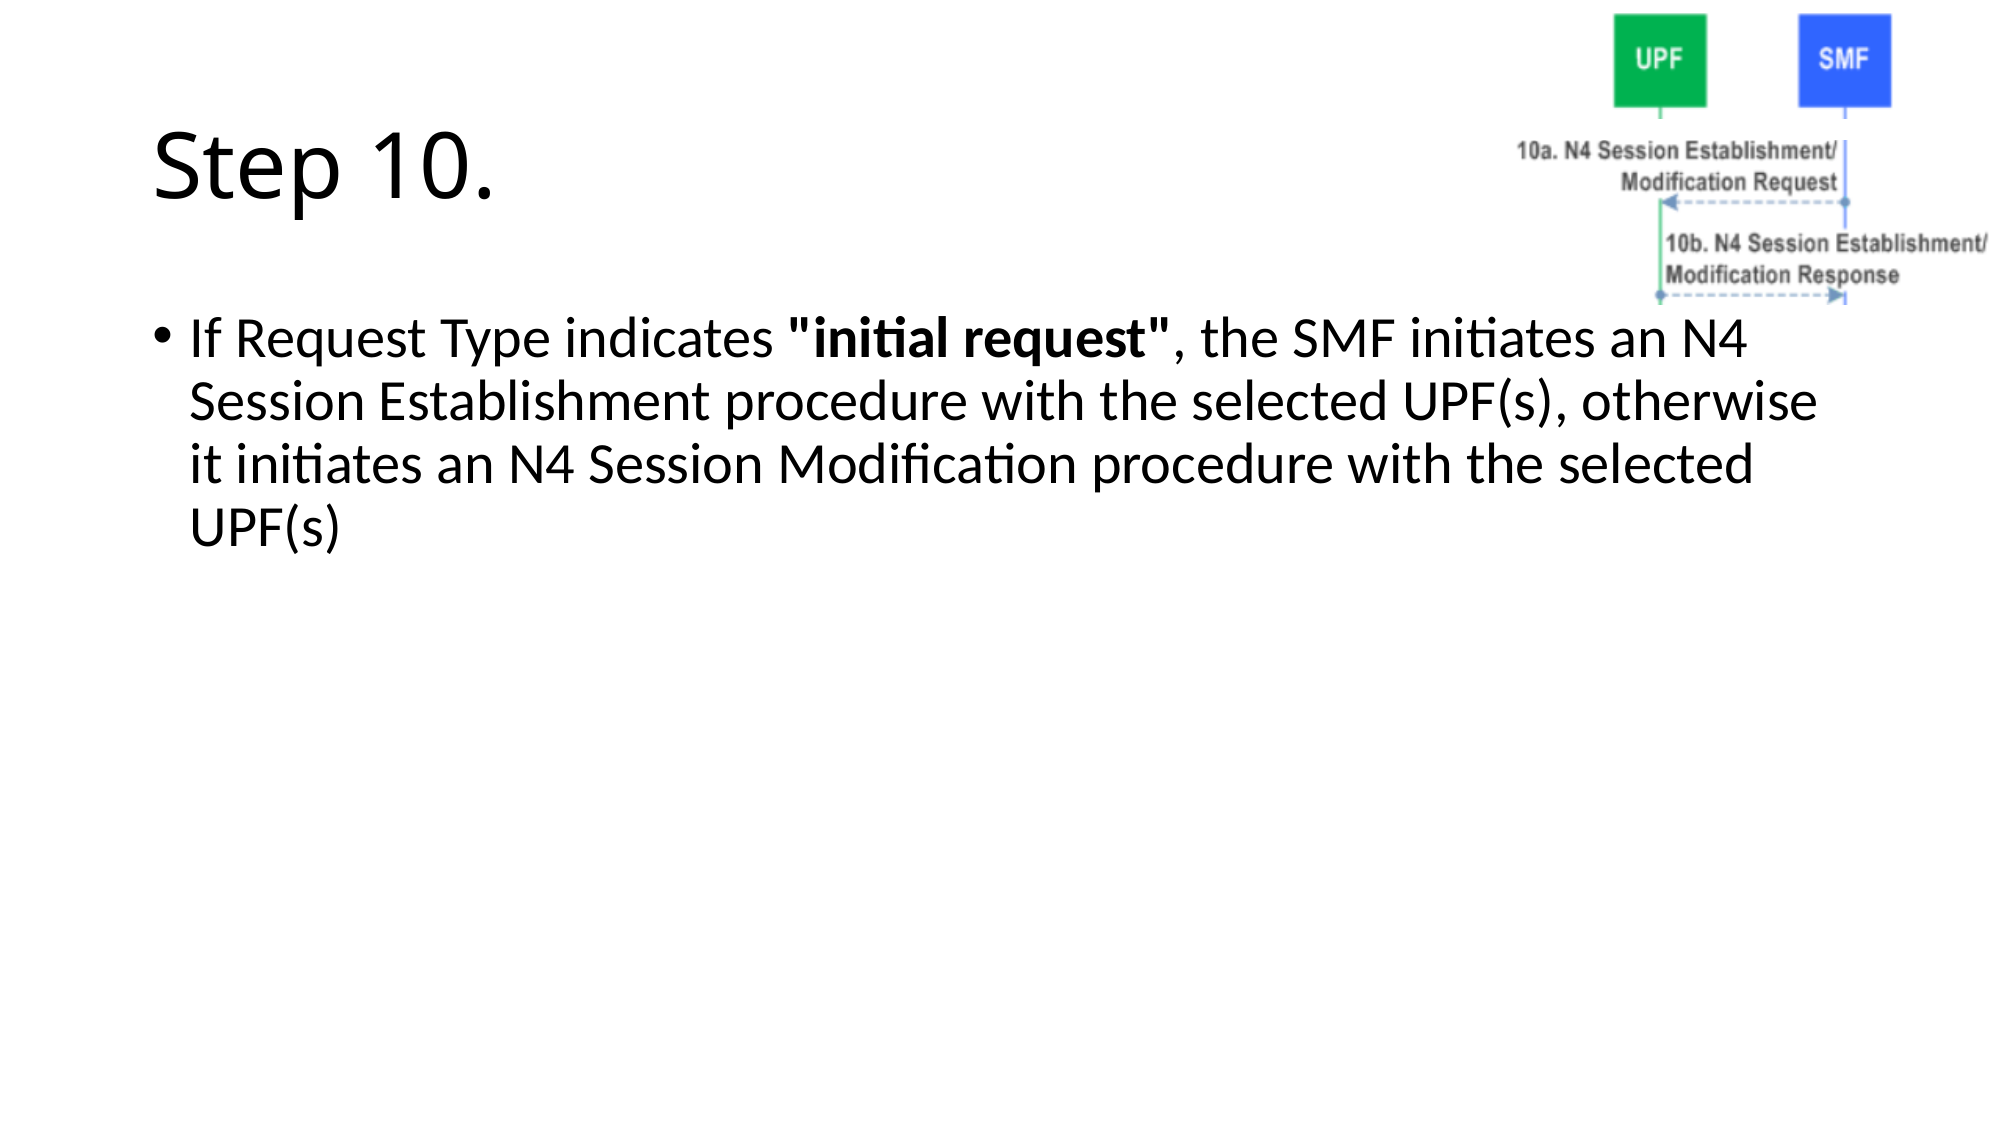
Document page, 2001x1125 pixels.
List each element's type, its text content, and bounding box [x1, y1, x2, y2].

list If Request Type indicates "initial request", the SMF initiates an N4 Session Establishment procedure with the selected UPF(s), otherwise it initiates an N4 Session Modification procedure with the selected UPF(s) [137, 299, 1863, 1014]
picture [1511, 140, 2000, 305]
title Step 10. [137, 59, 1863, 278]
picture [1594, 1, 1918, 119]
